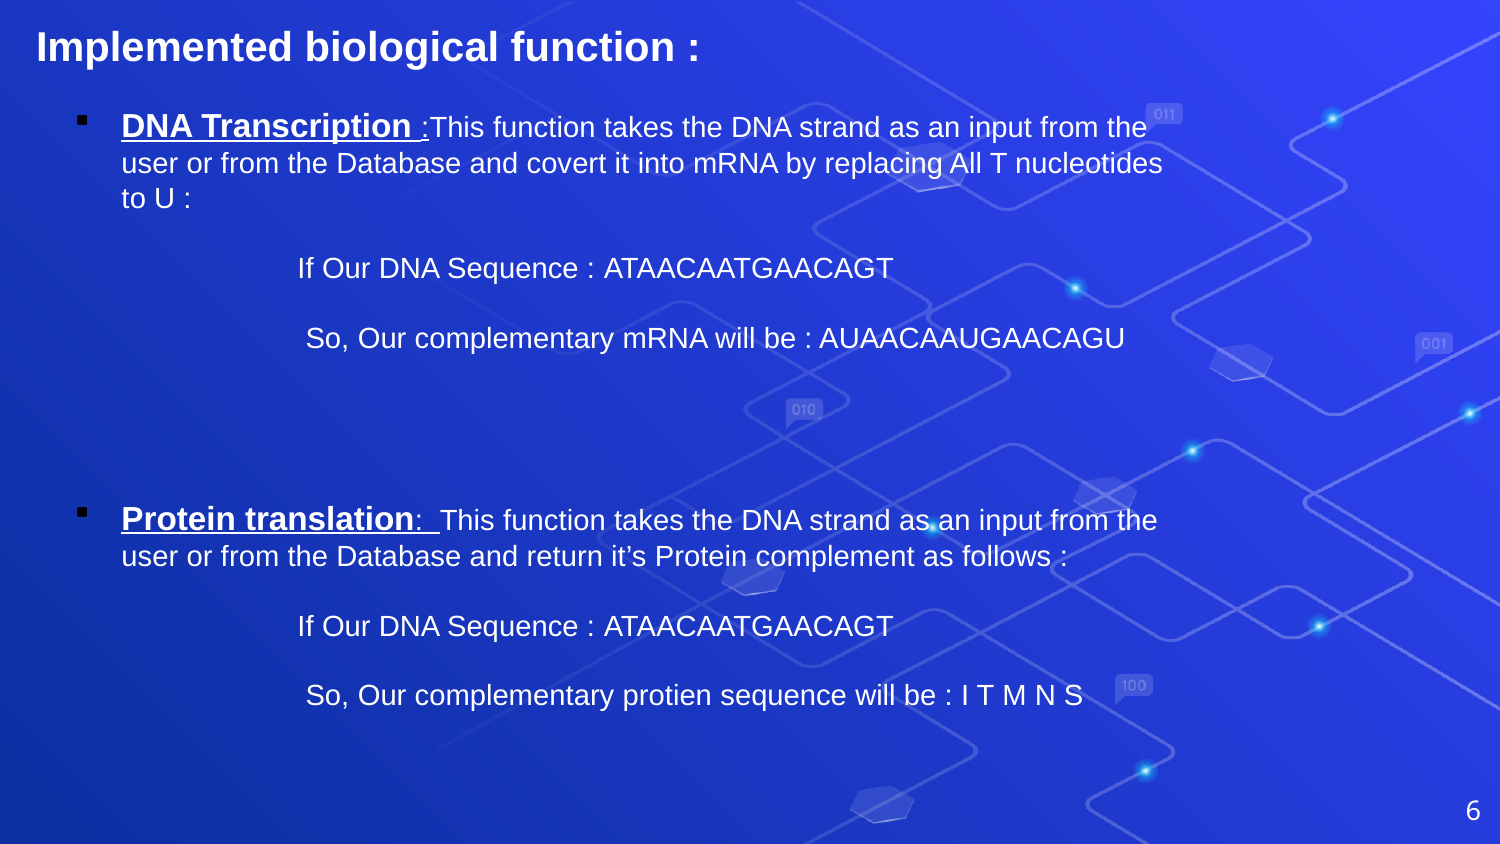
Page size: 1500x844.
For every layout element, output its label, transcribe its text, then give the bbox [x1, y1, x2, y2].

picture [0, 0, 1500, 844]
text_box Protein translation: This function takes the DNA strand as an input from the user or from the Database and return it’s Protein complement as follows : If Our DNA Sequence : ATAACAATGAACAGT So, Our complementary protien sequence will be : I T M N S [59, 502, 1182, 844]
text_box Implemented biological function : [21, 12, 749, 78]
text_box DNA Transcription :This function takes the DNA strand as an input from the user or from the Database and covert it into mRNA by replacing All T nucleotides to U : If Our DNA Sequence : ATAACAATGAACAGT So, Our complementary mRNA will be : AUAACAAUGAACAGU [59, 96, 1182, 502]
slide_number 6 [1391, 779, 1482, 844]
